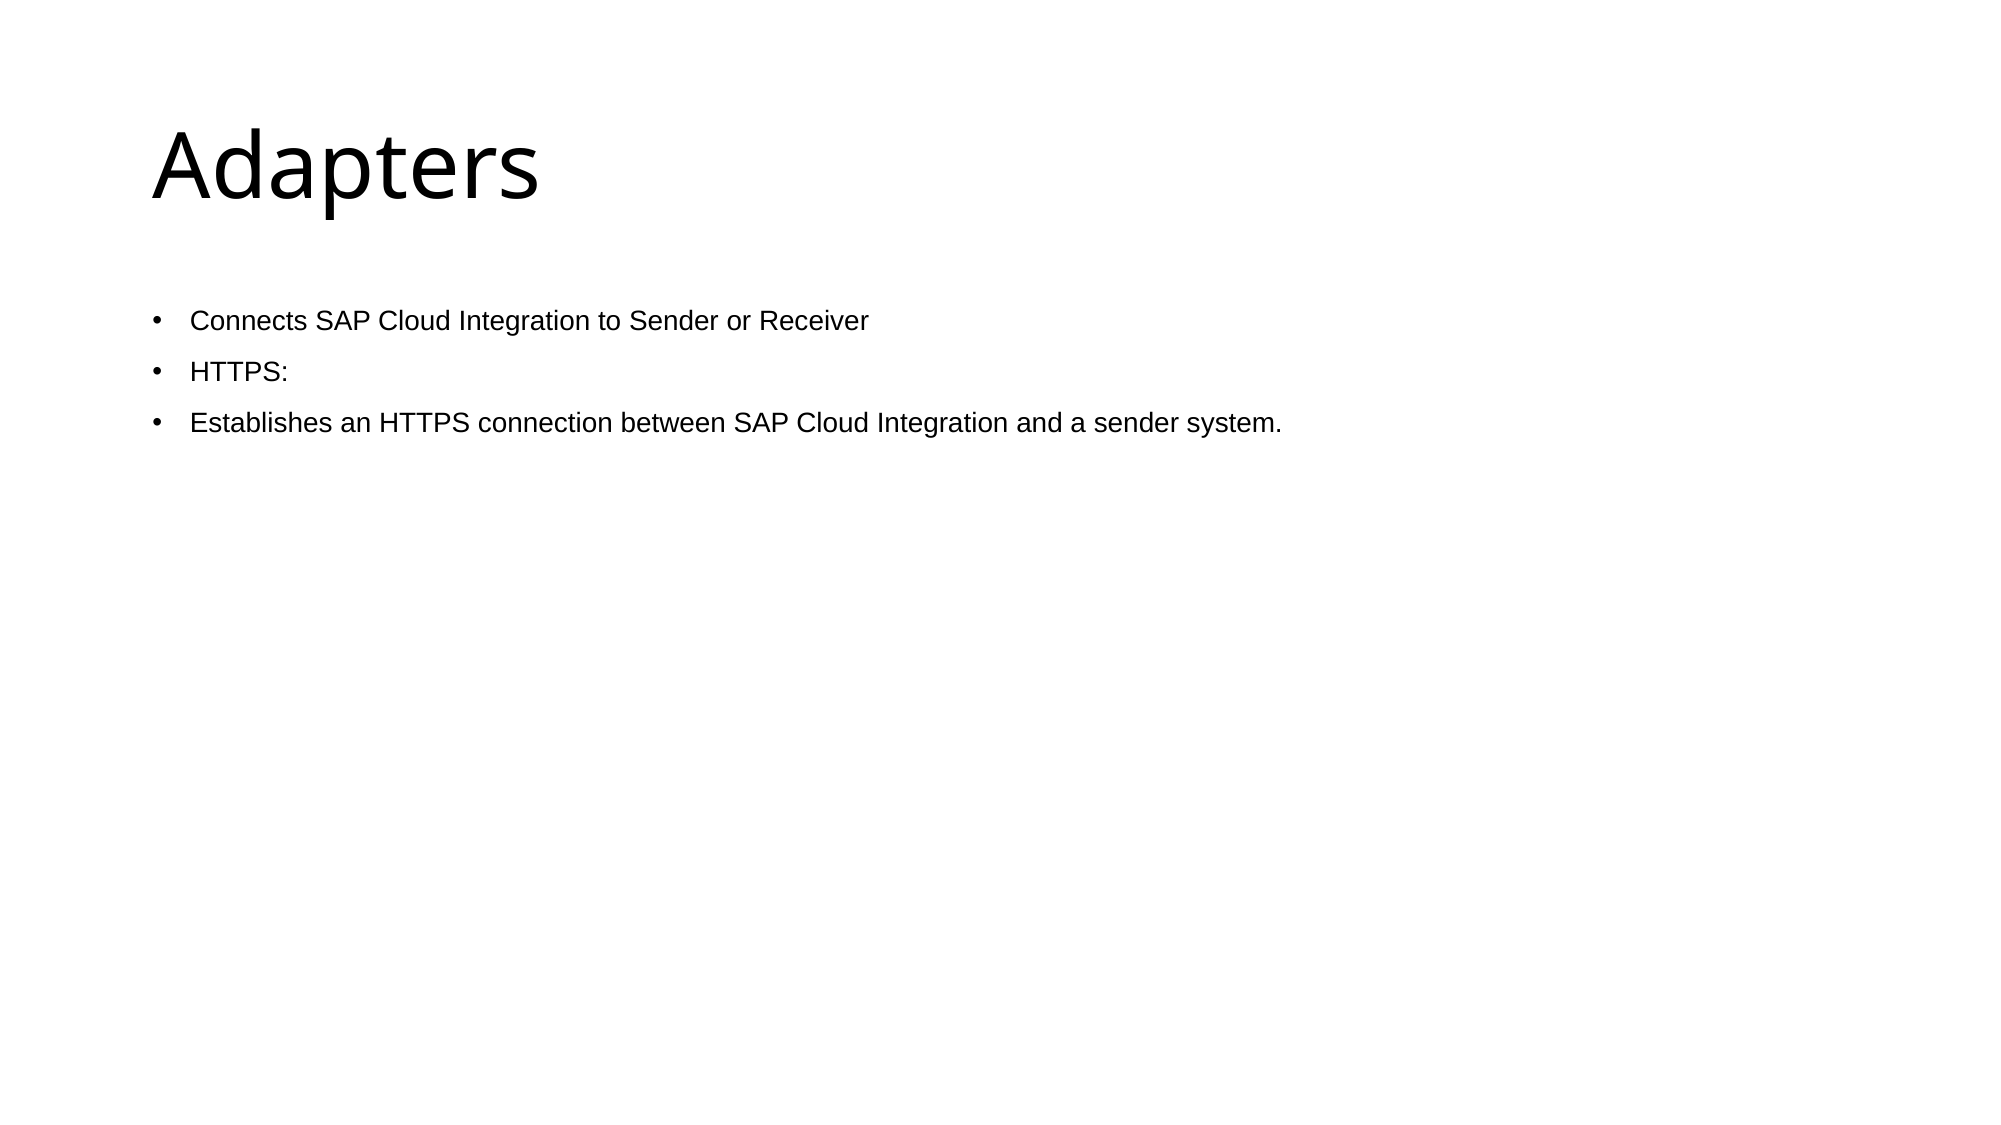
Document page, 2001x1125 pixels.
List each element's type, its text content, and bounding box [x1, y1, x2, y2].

list Connects SAP Cloud Integration to Sender or Receiver HTTPS: Establishes an HTTPS connection between SAP Cloud Integration and a sender system. [137, 299, 1863, 1014]
title Adapters [137, 59, 1863, 278]
